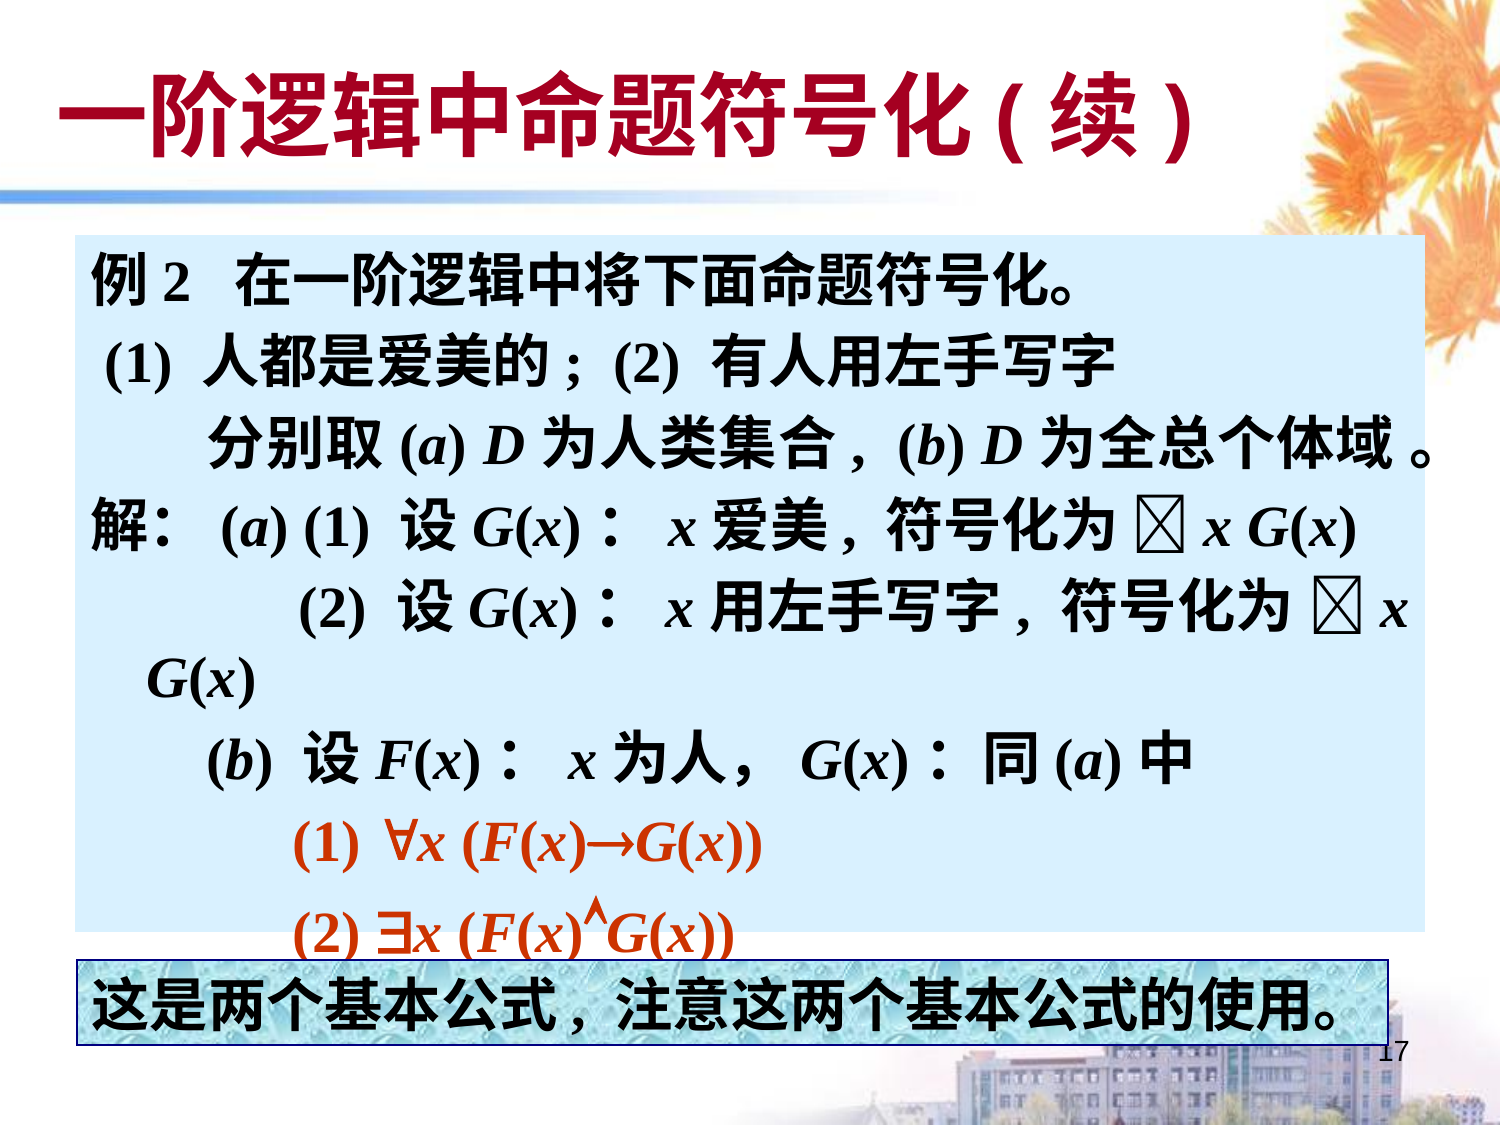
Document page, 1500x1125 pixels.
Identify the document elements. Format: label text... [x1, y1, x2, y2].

slide_number 17 [1074, 1024, 1426, 1103]
text_box 这是两个基本公式, 注意这两个基本公式的使用。 [76, 960, 1388, 1046]
list 例2 在一阶逻辑中将下面命题符号化。 (1) 人都是爱美的; (2) 有人用左手写字 分别取(a) D为人类集合, (b) D为全总个体域 。 解：(a) (1) 设G(x)：x爱美, 符号化为 x G(x) (2) 设G(x)：x用左手写字, 符号化为 x G(x) (b) 设F(x)：x为人，G(x)：同(a)中 (1) x (F(x)G(x)) (2) x (F(x)G(x)) [75, 235, 1425, 932]
title 一阶逻辑中命题符号化(续) [41, 50, 1282, 176]
picture [0, 0, 1500, 1125]
